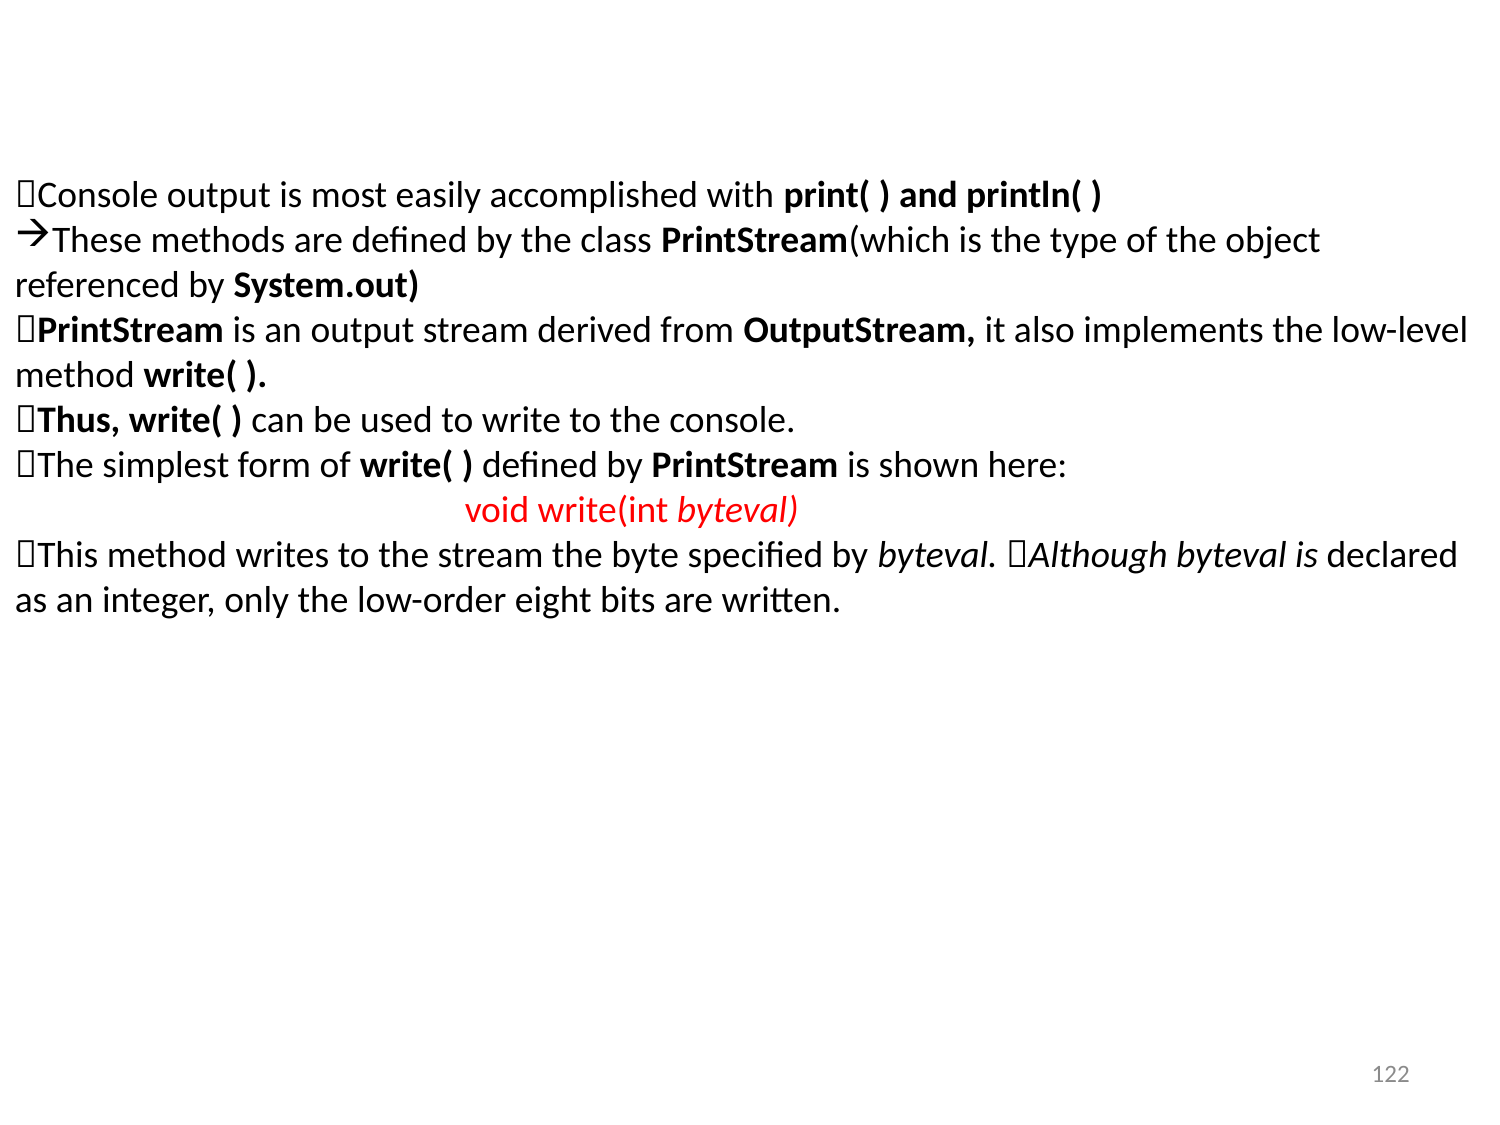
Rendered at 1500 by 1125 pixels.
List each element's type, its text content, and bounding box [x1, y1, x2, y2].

text_box Console output is most easily accomplished with print( ) and println( ) These methods are defined by the class PrintStream(which is the type of the object referenced by System.out) PrintStream is an output stream derived from OutputStream, it also implements the low-level method write( ). Thus, write( ) can be used to write to the console. The simplest form of write( ) defined by PrintStream is shown here: void write(int byteval) This method writes to the stream the byte specified by byteval. Although byteval is declared as an integer, only the low-order eight bits are written. [0, 162, 1500, 628]
slide_number 122 [1074, 1042, 1425, 1103]
